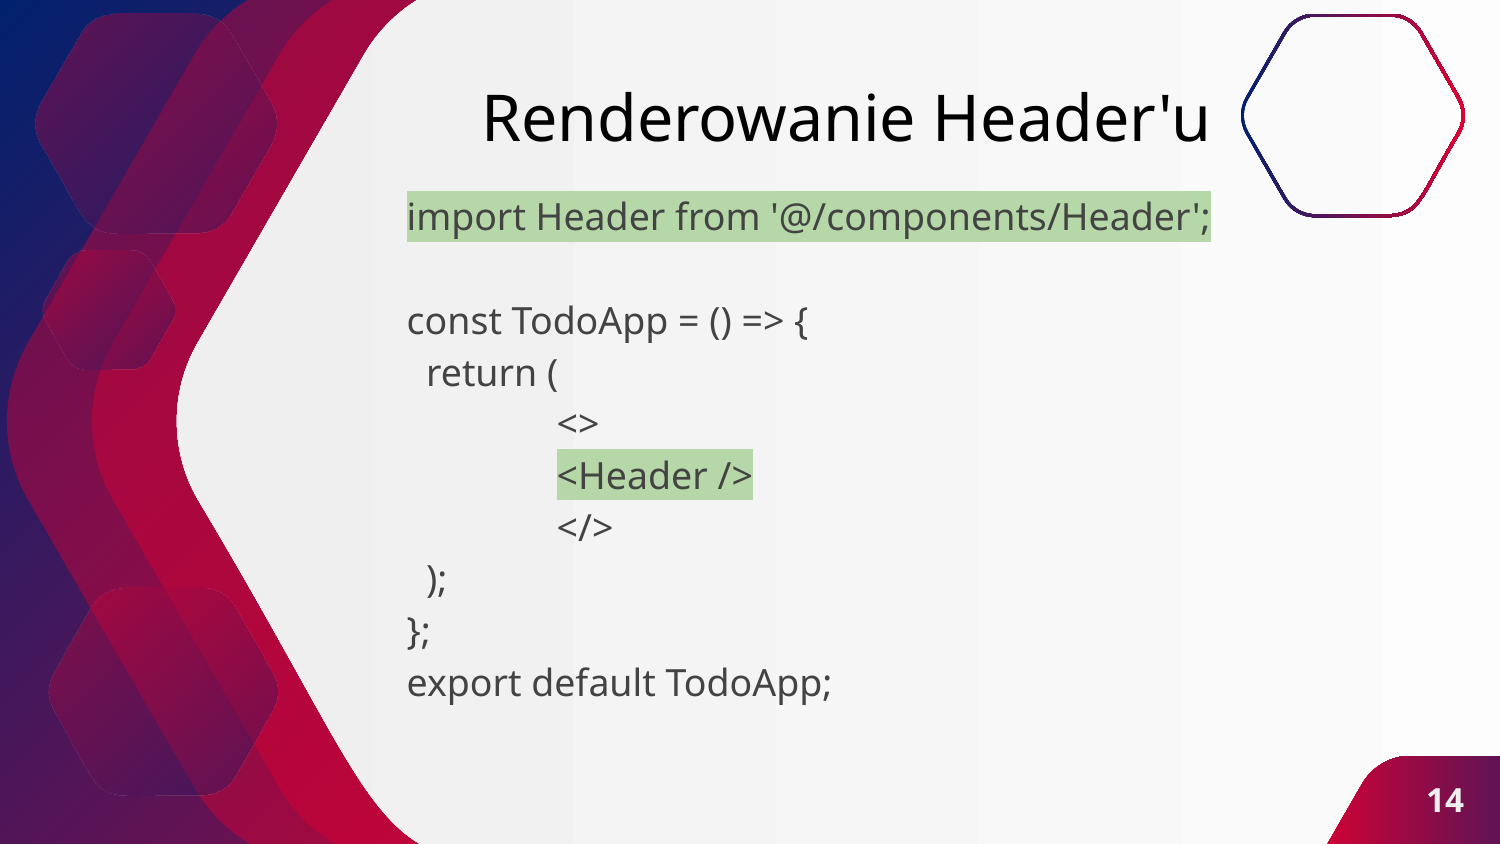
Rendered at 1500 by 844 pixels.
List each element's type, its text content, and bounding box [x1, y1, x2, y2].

title Renderowanie Header'u [362, 71, 1227, 160]
list import Header from '@/components/Header'; const TodoApp = () => { return ( <> <Header /> </> ); }; export default TodoApp; [391, 171, 1467, 756]
slide_number ‹#› [1389, 755, 1500, 844]
text_box [1240, 13, 1465, 171]
